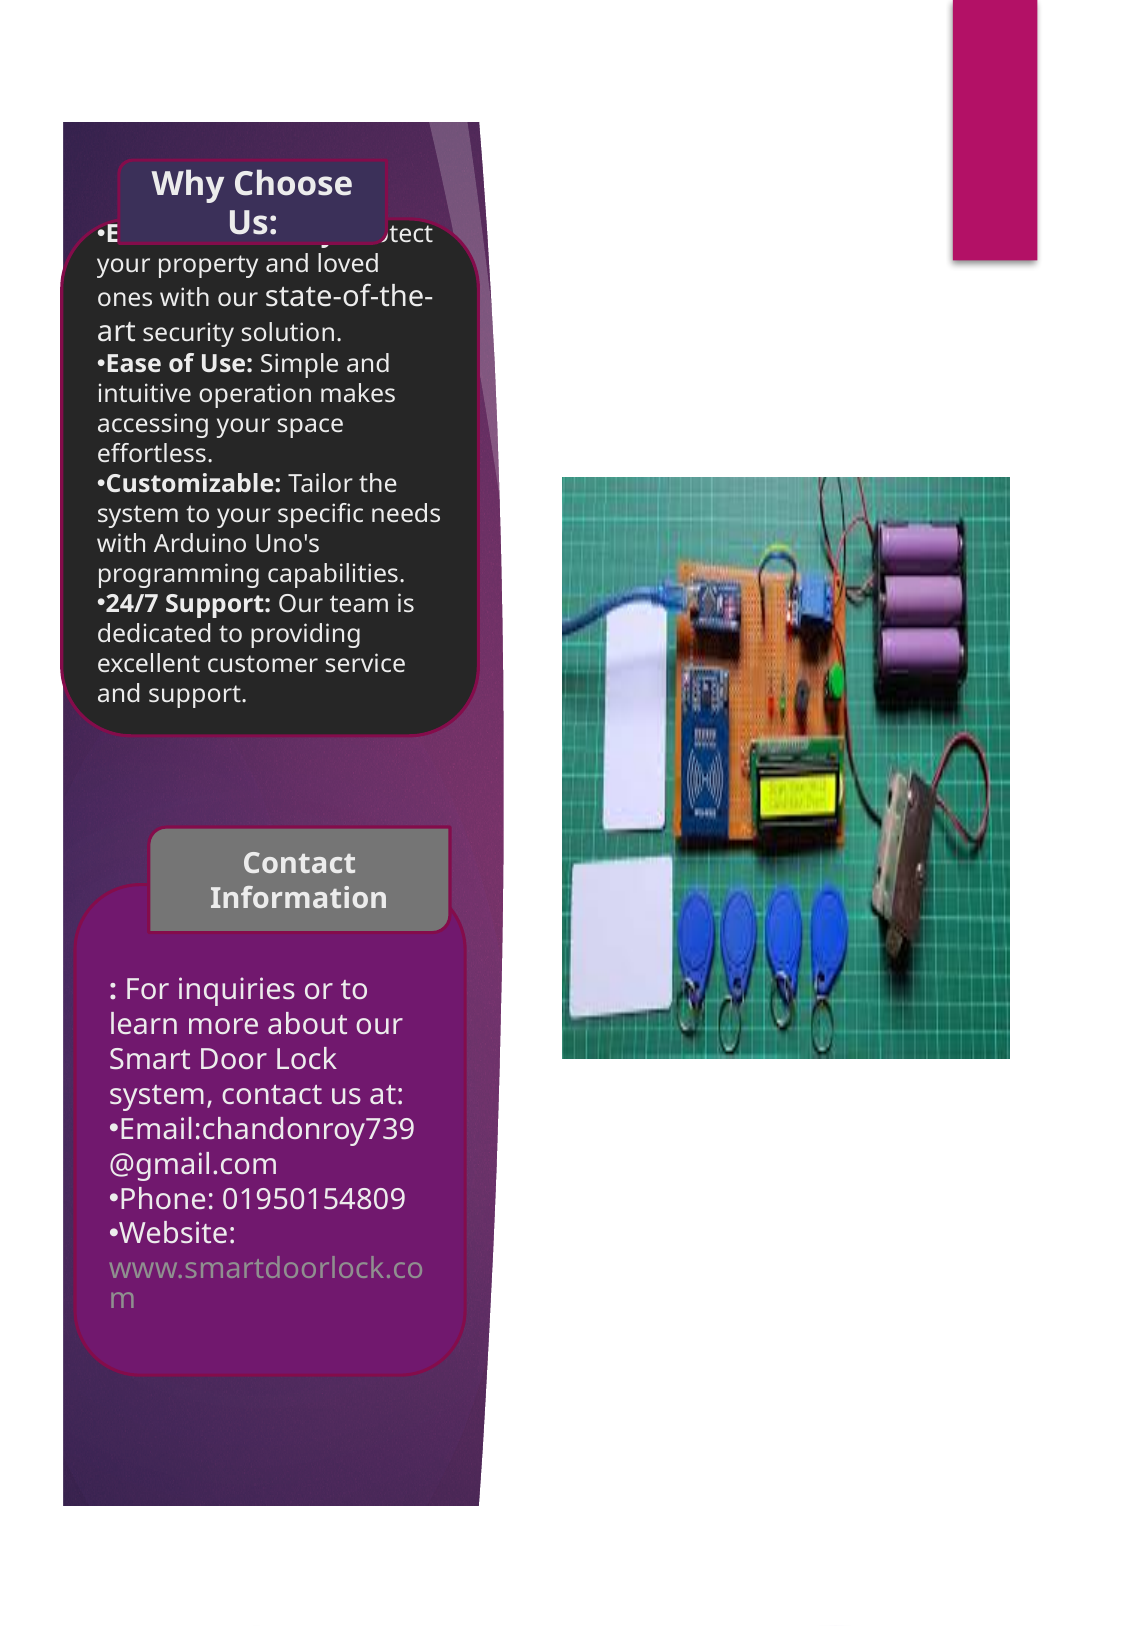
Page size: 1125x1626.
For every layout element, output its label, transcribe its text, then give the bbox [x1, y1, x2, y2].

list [562, 477, 1010, 1060]
text_box Why Choose Us: [117, 158, 389, 245]
text_box : For inquiries or to learn more about our Smart Door Lock system, contact us at: Email:chandonroy739@gmail.com Phone: 01950154809 Website: www.smartdoorlock.com [73, 883, 467, 1377]
text_box Contact Information [147, 825, 452, 935]
text_box Enhanced Security: Protect your property and loved ones with our state-of-the-art security solution. Ease of Use: Simple and intuitive operation makes accessing your space effortless. Customizable: Tailor the system to your specific needs with Arduino Uno's programming capabilities. 24/7 Support: Our team is dedicated to providing excellent customer service and support. [60, 217, 480, 738]
